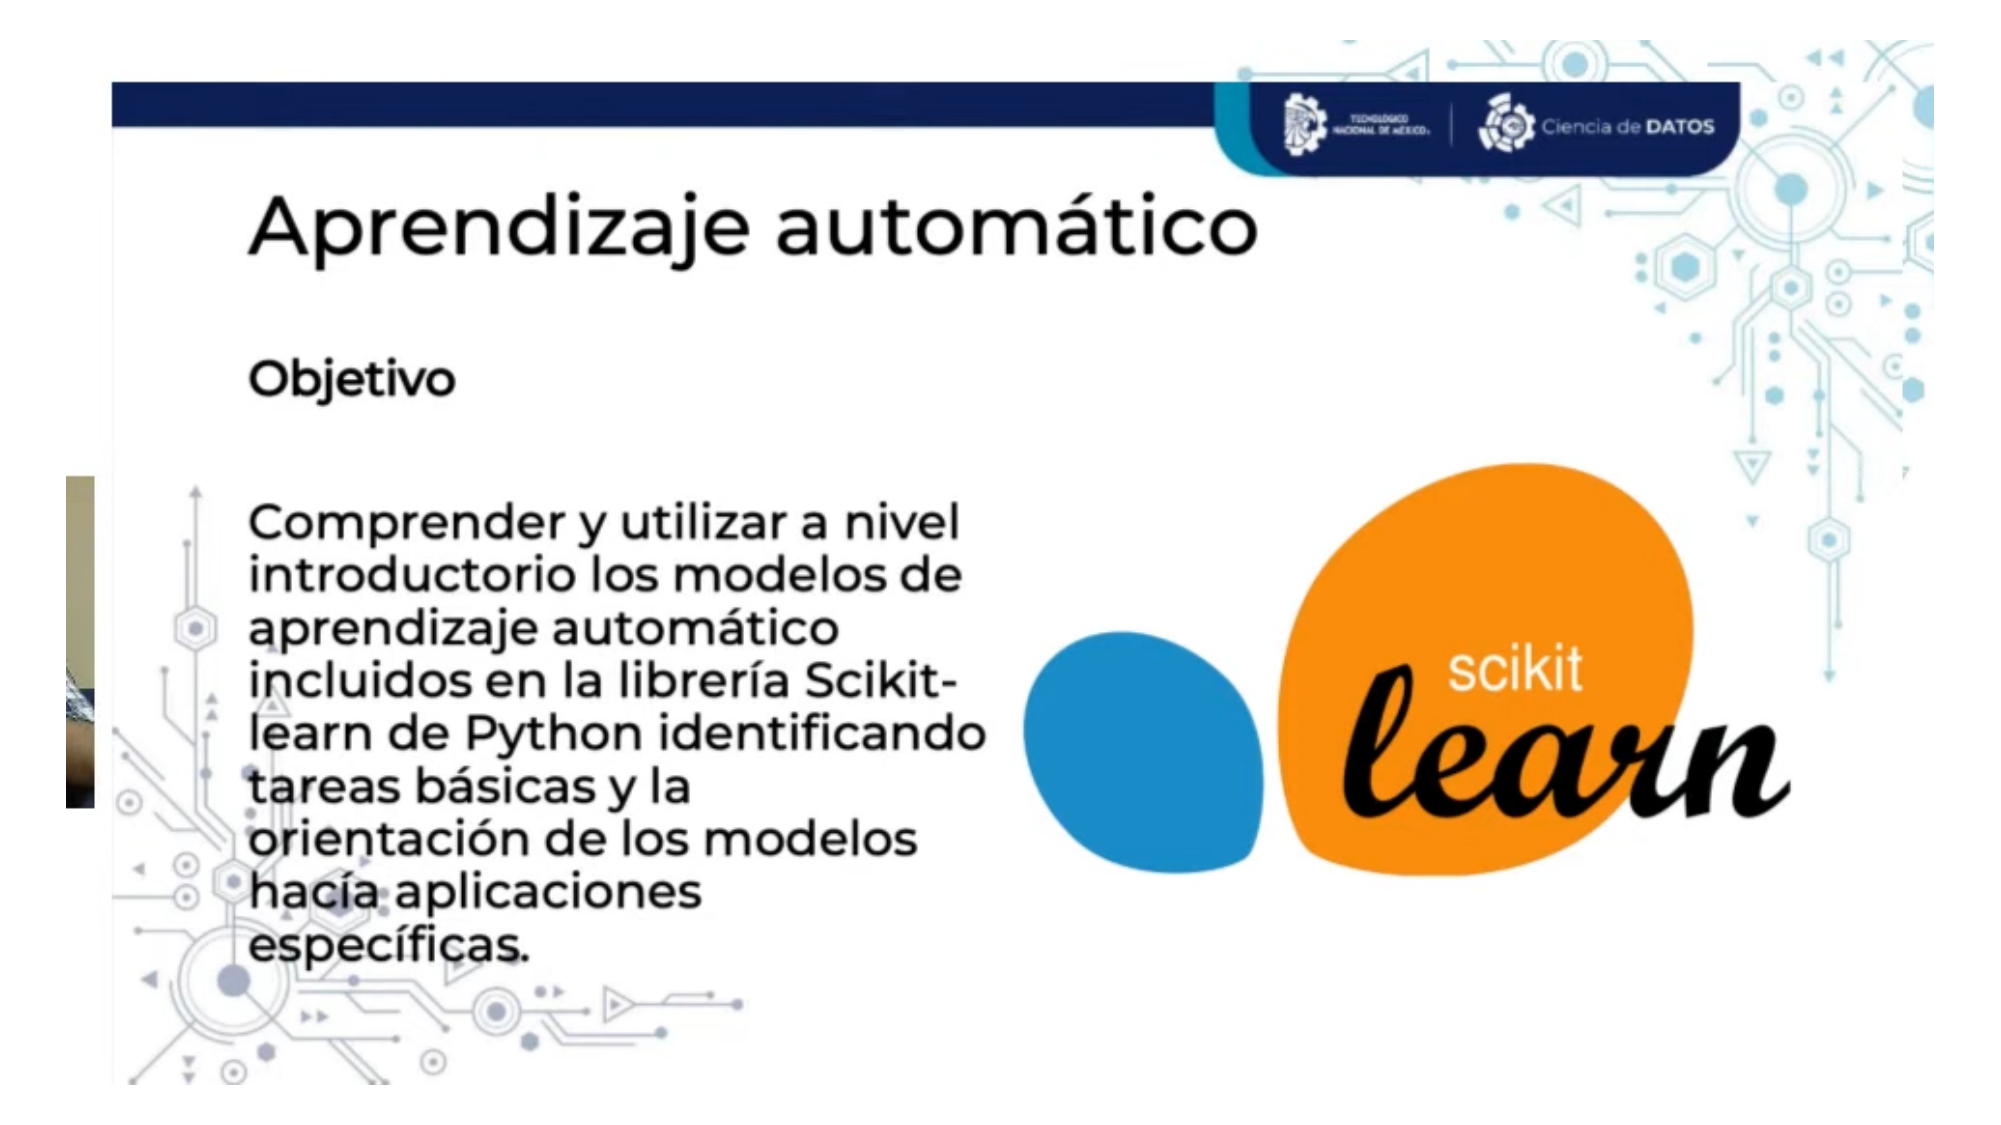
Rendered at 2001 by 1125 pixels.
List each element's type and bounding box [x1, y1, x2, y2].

picture [65, 39, 1934, 1086]
